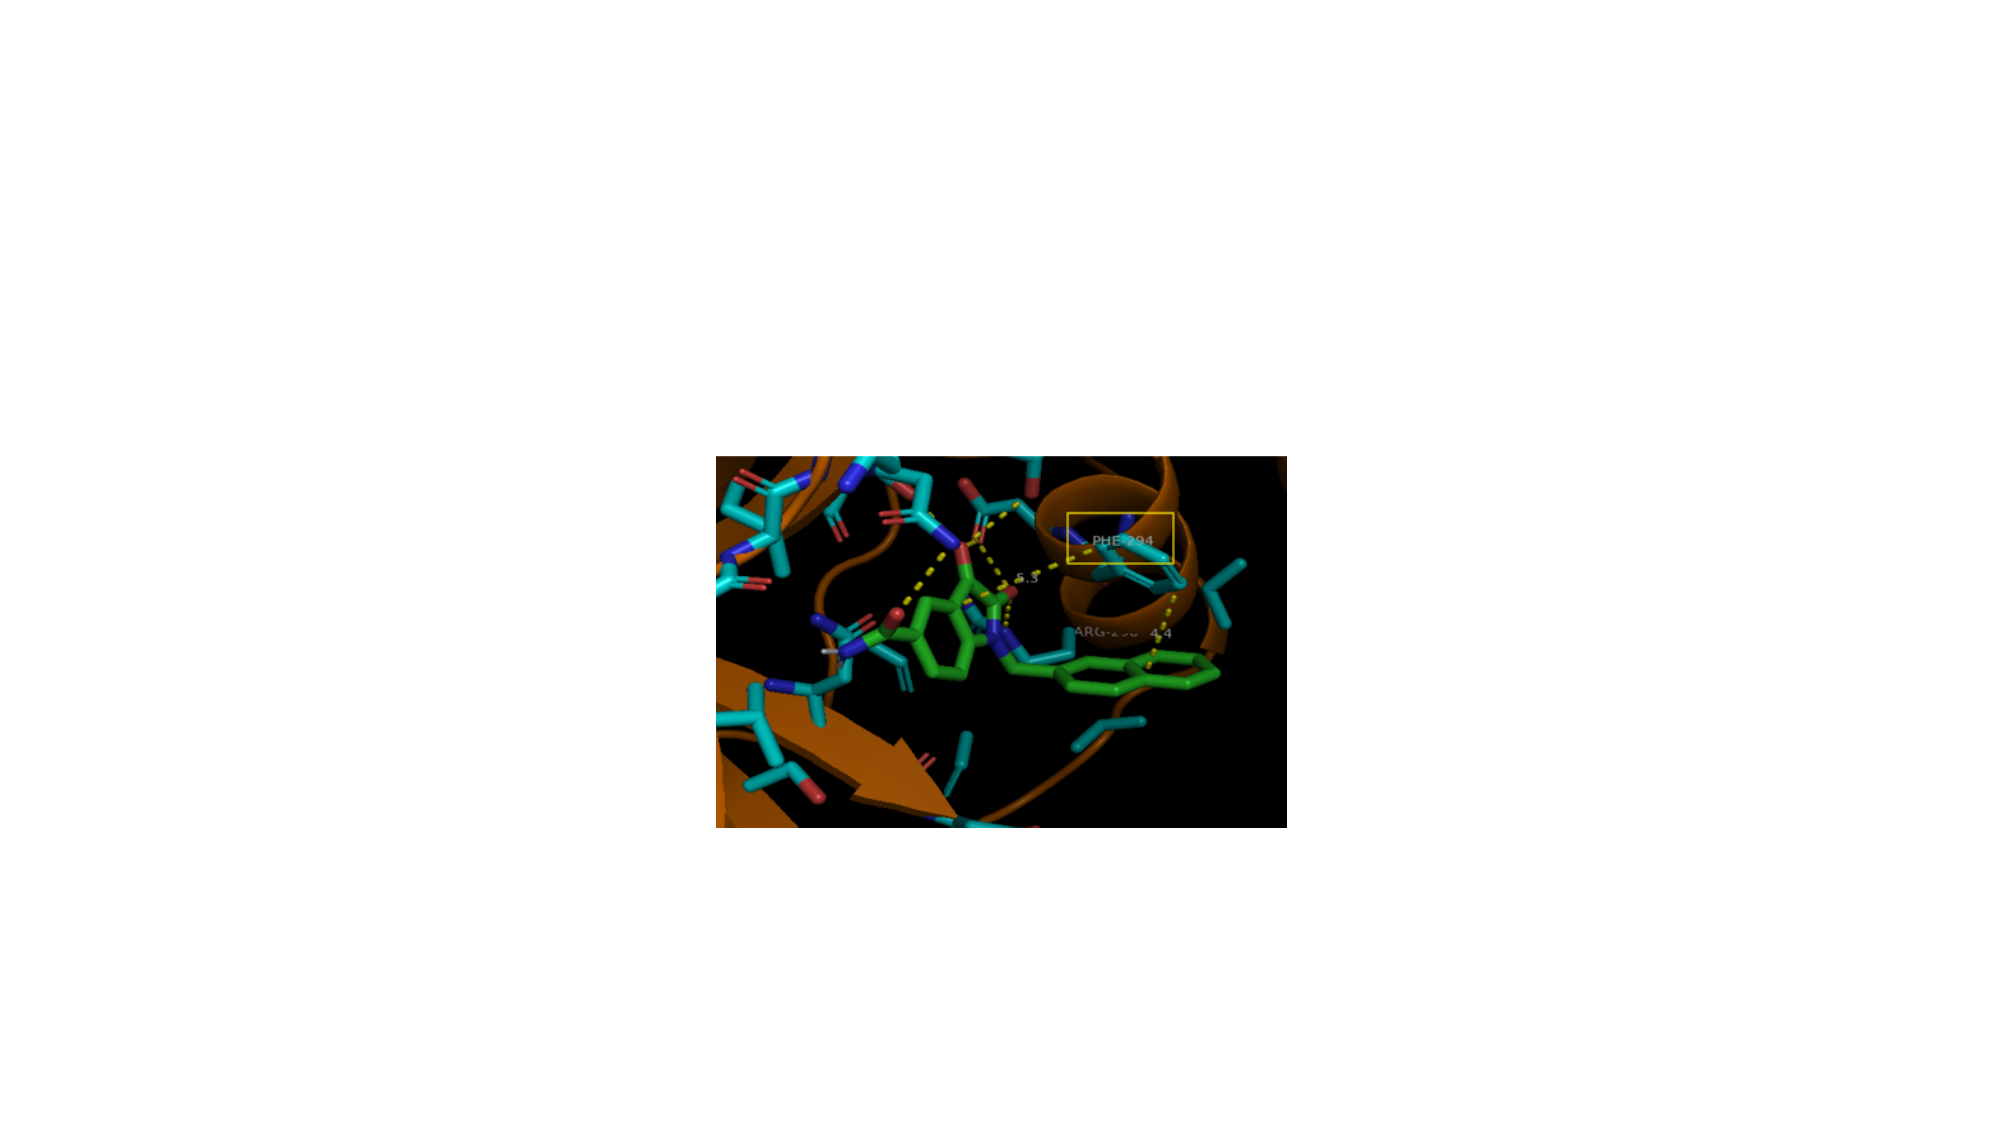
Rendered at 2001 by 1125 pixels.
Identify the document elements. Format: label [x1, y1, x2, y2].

picture [716, 455, 1287, 828]
